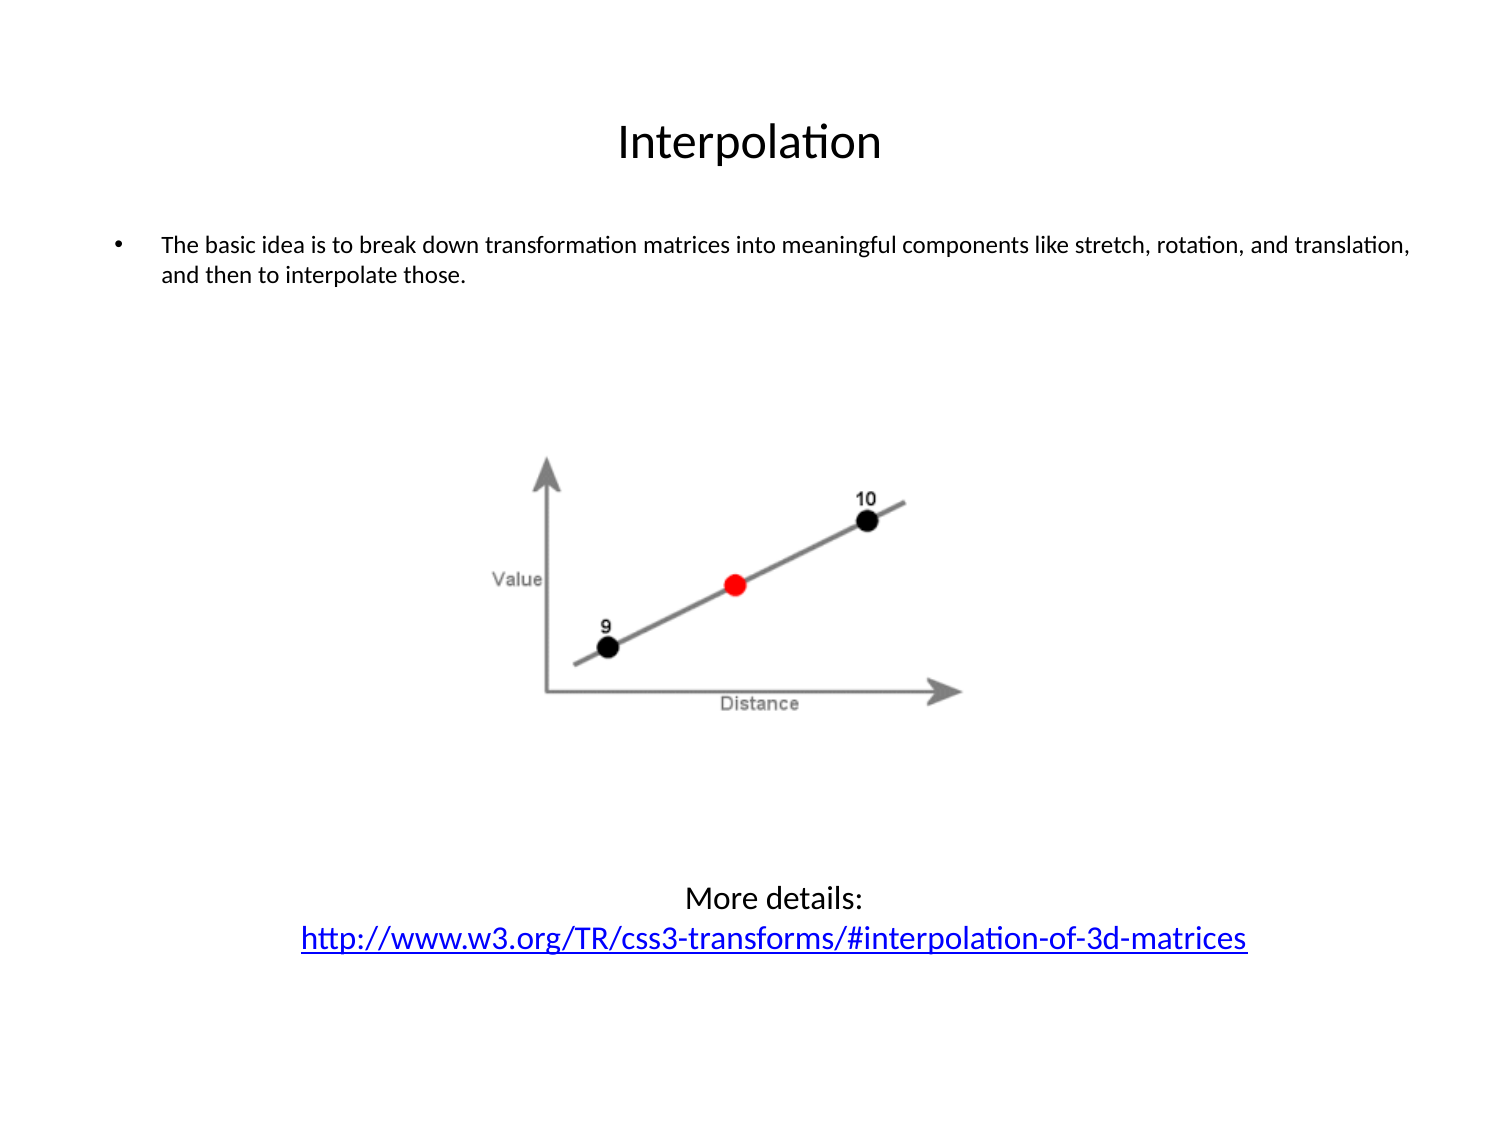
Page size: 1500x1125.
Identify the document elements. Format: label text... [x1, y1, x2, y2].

text_box The basic idea is to break down transformation matrices into meaningful components like stretch, rotation, and translation, and then to interpolate those. More details: http://www.w3.org/TR/css3-transforms/#interpolation-of-3d-matrices [99, 212, 1450, 1013]
picture [490, 454, 965, 715]
title Interpolation [75, 45, 1425, 233]
